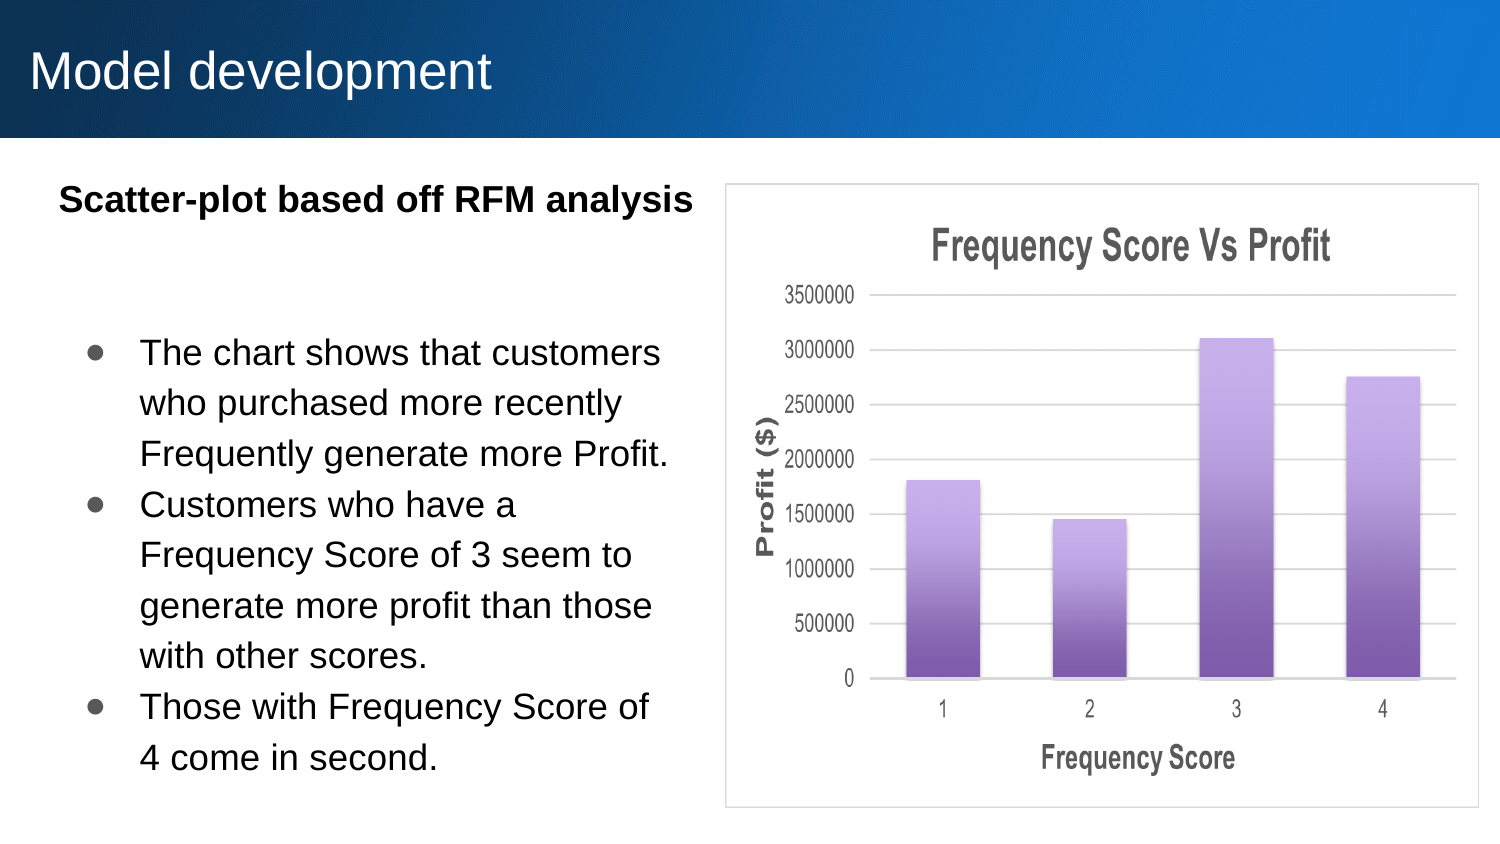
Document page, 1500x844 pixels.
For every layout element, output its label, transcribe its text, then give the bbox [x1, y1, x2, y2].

list The chart shows that customers who purchased more recently Frequently generate more Profit. Customers who have a Frequency Score of 3 seem to generate more profit than those with other scores. Those with Frequency Score of 4 come in second. [50, 306, 688, 844]
picture [0, 0, 1500, 138]
picture [725, 182, 1479, 808]
text_box Scatter-plot based off RFM analysis [51, 167, 750, 228]
